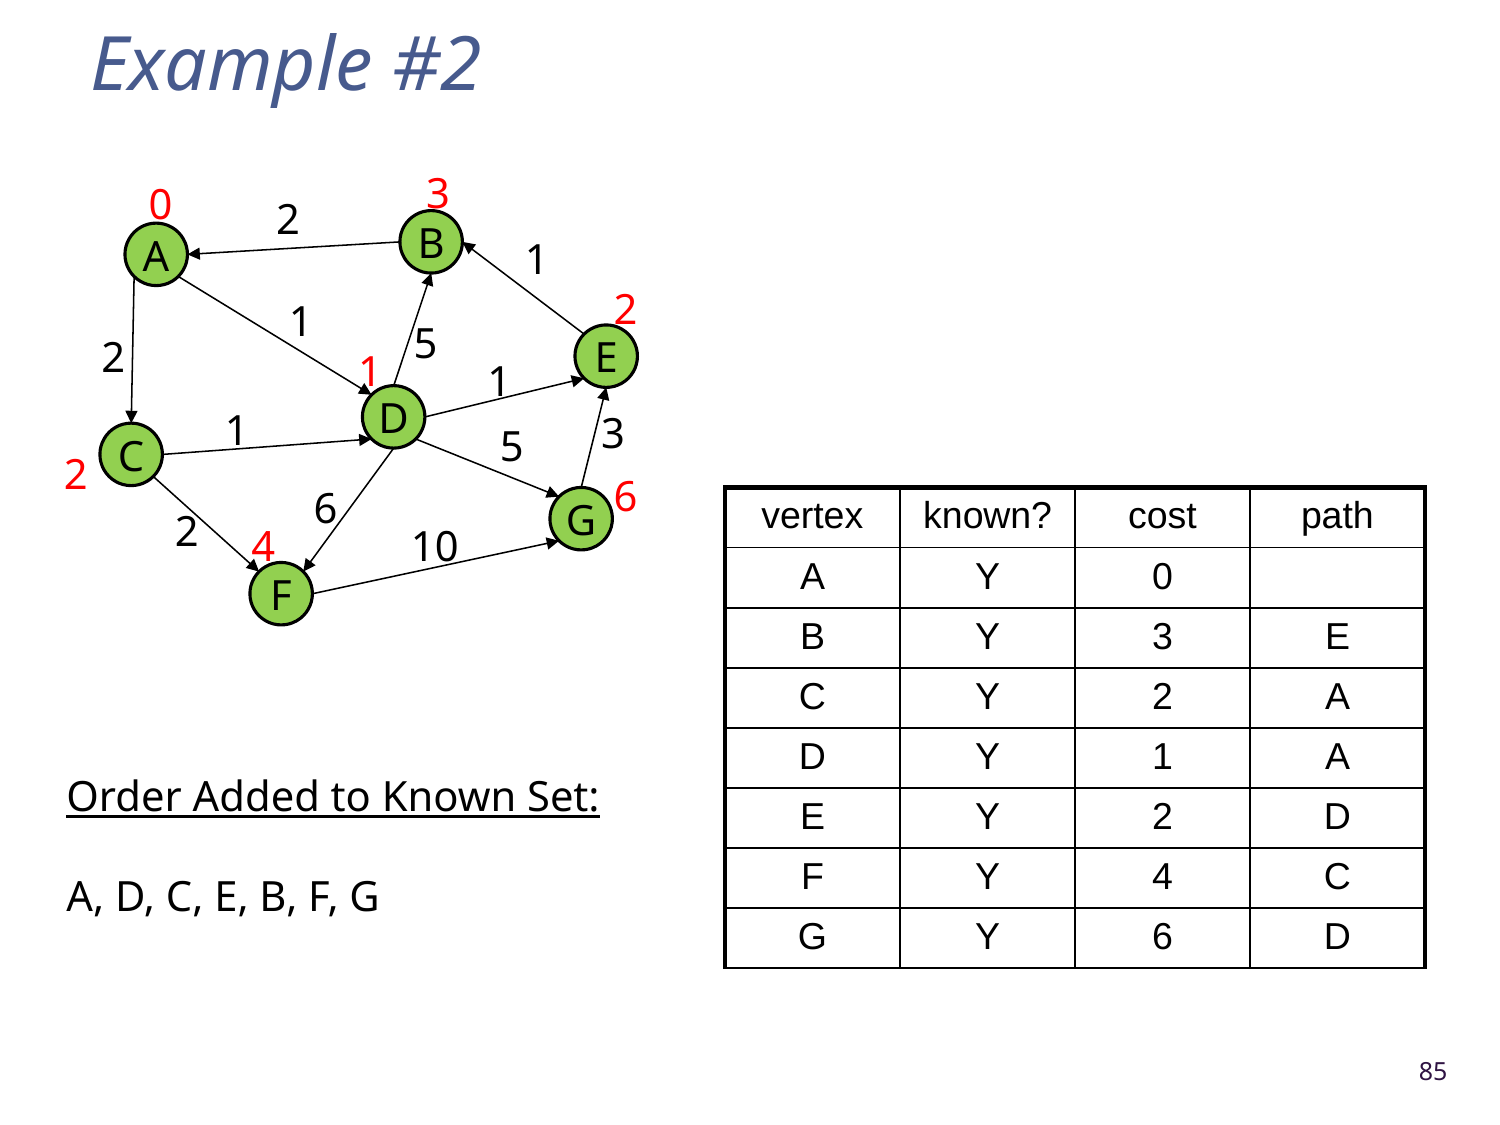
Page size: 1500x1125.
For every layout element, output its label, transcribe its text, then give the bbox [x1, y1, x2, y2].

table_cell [1076, 849, 1249, 907]
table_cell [1076, 909, 1249, 967]
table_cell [727, 609, 899, 667]
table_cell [727, 909, 899, 967]
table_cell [727, 849, 899, 907]
text_box A [124, 233, 187, 286]
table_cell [901, 909, 1074, 967]
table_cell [727, 789, 899, 847]
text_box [51, 762, 615, 928]
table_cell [1076, 609, 1249, 667]
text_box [86, 277, 140, 422]
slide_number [1333, 1042, 1463, 1103]
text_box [133, 170, 188, 236]
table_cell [1251, 789, 1423, 847]
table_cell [1251, 609, 1423, 667]
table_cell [901, 669, 1074, 727]
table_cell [1251, 669, 1423, 727]
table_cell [1076, 729, 1249, 787]
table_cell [1251, 909, 1423, 967]
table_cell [1076, 669, 1249, 727]
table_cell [1076, 548, 1249, 607]
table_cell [727, 669, 899, 727]
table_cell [1251, 849, 1423, 907]
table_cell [901, 849, 1074, 907]
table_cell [901, 789, 1074, 847]
text_box C [103, 423, 162, 486]
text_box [48, 440, 103, 506]
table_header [727, 490, 899, 547]
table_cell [1251, 548, 1423, 607]
title Example #2 [75, 20, 1463, 100]
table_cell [901, 548, 1074, 607]
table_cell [901, 609, 1074, 667]
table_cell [727, 548, 899, 607]
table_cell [1251, 729, 1423, 787]
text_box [409, 149, 465, 225]
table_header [1251, 490, 1423, 547]
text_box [158, 185, 653, 625]
text_box B [399, 218, 463, 274]
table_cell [1076, 789, 1249, 847]
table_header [901, 490, 1074, 547]
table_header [1076, 490, 1249, 547]
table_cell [901, 729, 1074, 787]
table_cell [727, 729, 899, 787]
